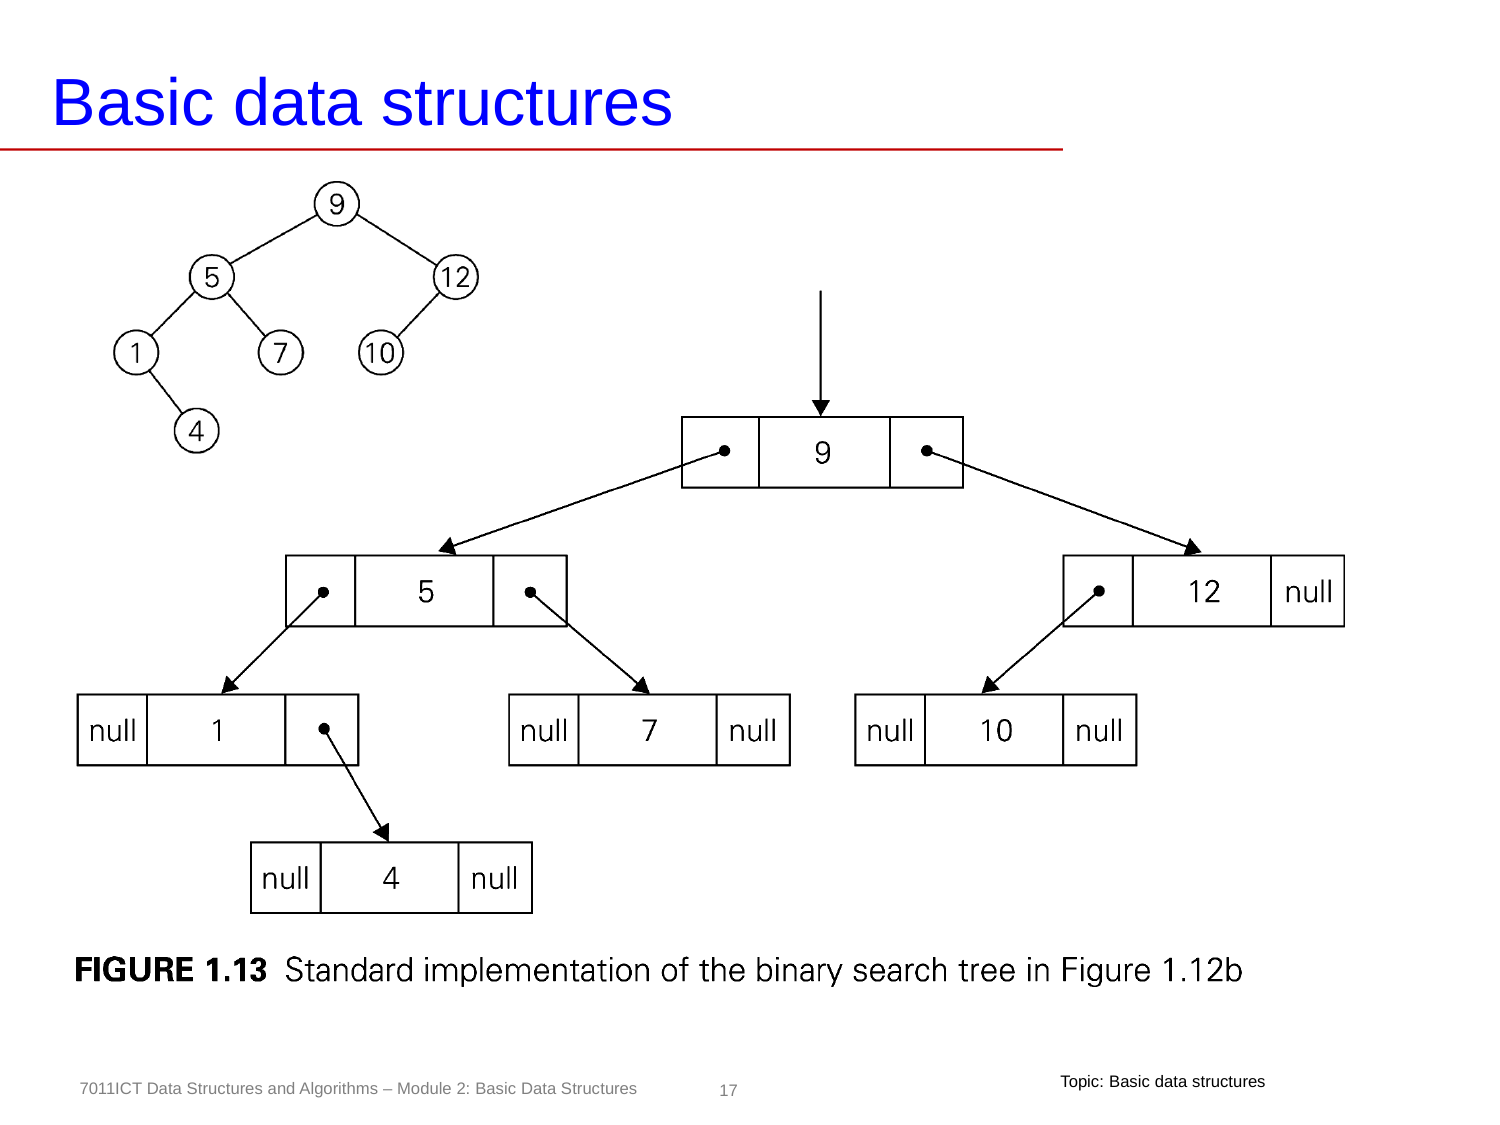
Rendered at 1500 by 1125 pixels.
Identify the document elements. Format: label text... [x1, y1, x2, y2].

picture [76, 172, 1346, 988]
text_box Topic: Basic data structures [1045, 1070, 1282, 1097]
text_box Basic data structures [41, 54, 1155, 145]
